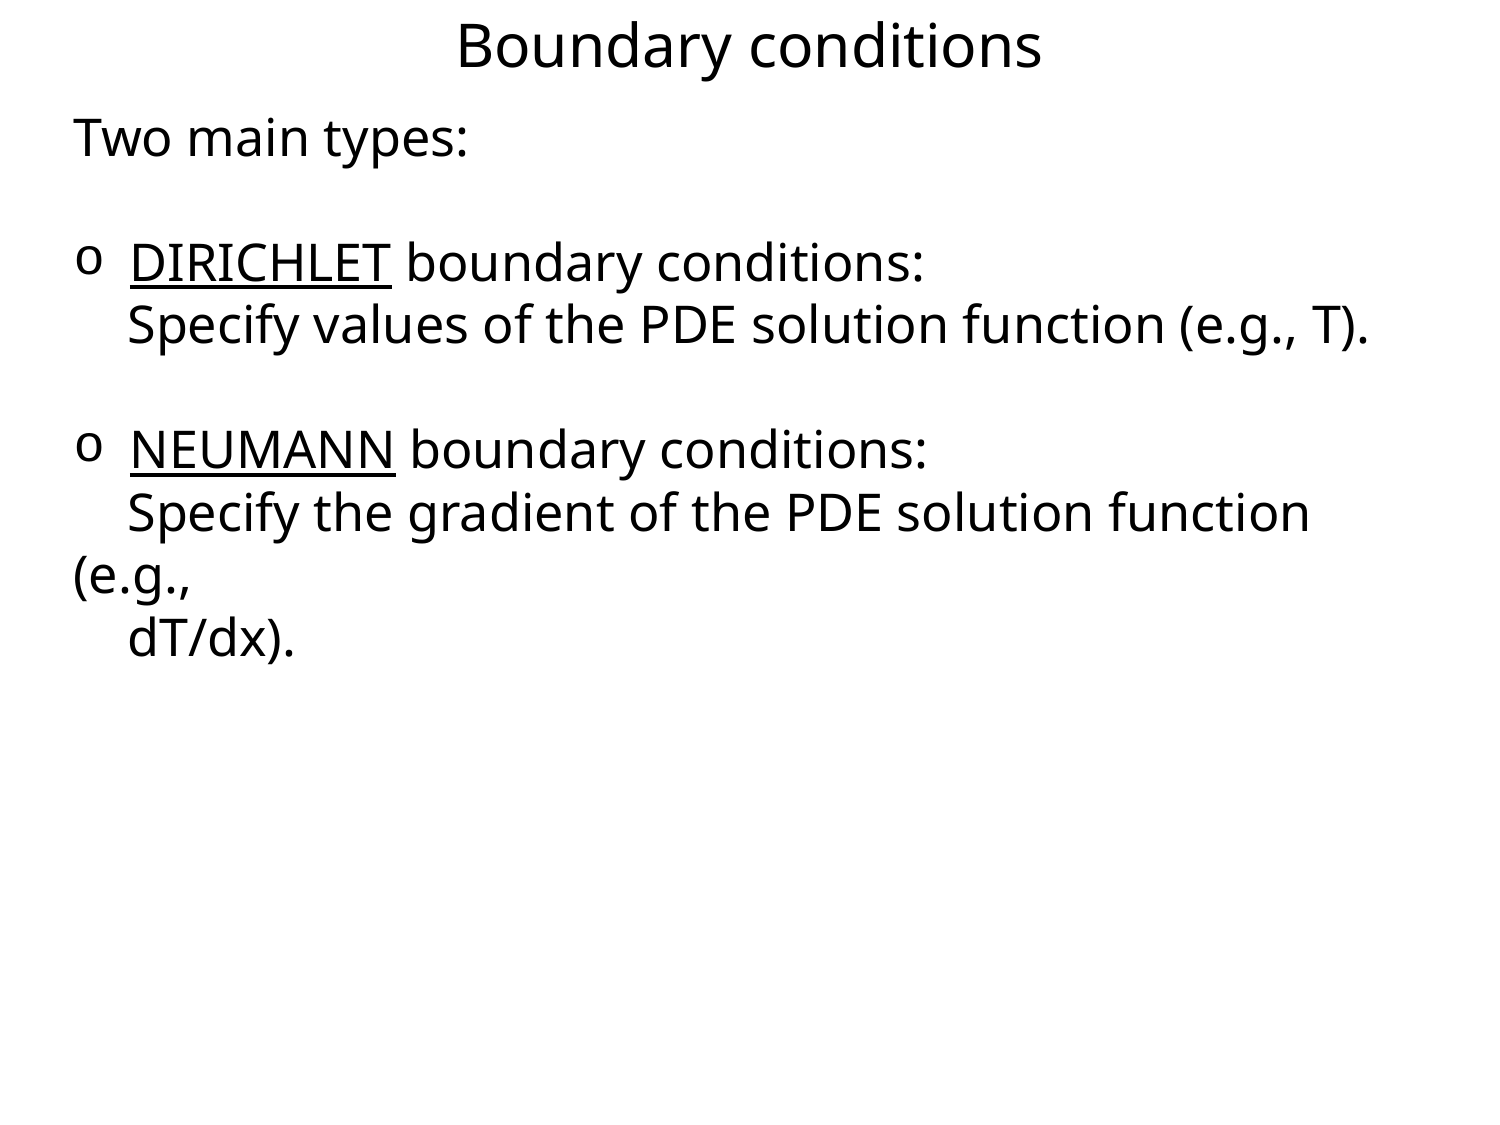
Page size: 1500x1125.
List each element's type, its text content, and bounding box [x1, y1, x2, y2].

text_box Two main types: DIRICHLET boundary conditions: Specify values of the PDE solution function (e.g., T). NEUMANN boundary conditions: Specify the gradient of the PDE solution function (e.g., dT/dx). [58, 96, 1442, 674]
text_box Boundary conditions [0, 0, 1500, 88]
